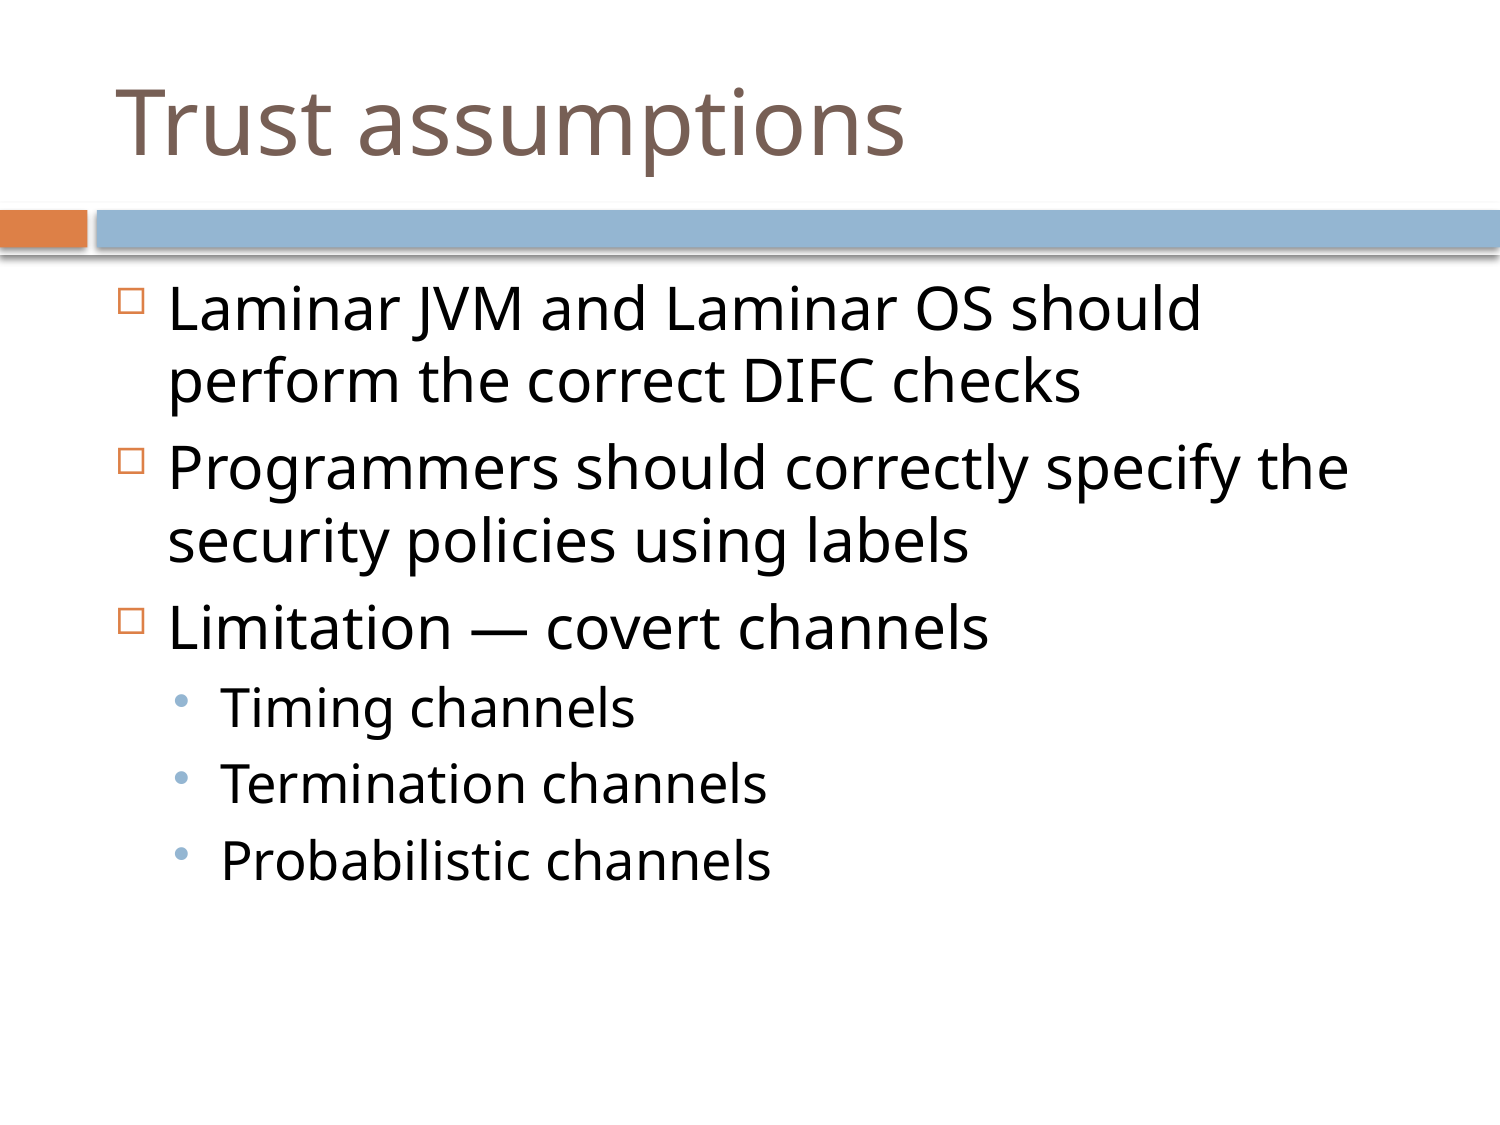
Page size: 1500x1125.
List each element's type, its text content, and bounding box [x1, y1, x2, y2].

title Trust assumptions [100, 37, 1438, 200]
list Laminar JVM and Laminar OS should perform the correct DIFC checks Programmers should correctly specify the security policies using labels Limitation — covert channels Timing channels Termination channels Probabilistic channels [100, 262, 1438, 1000]
